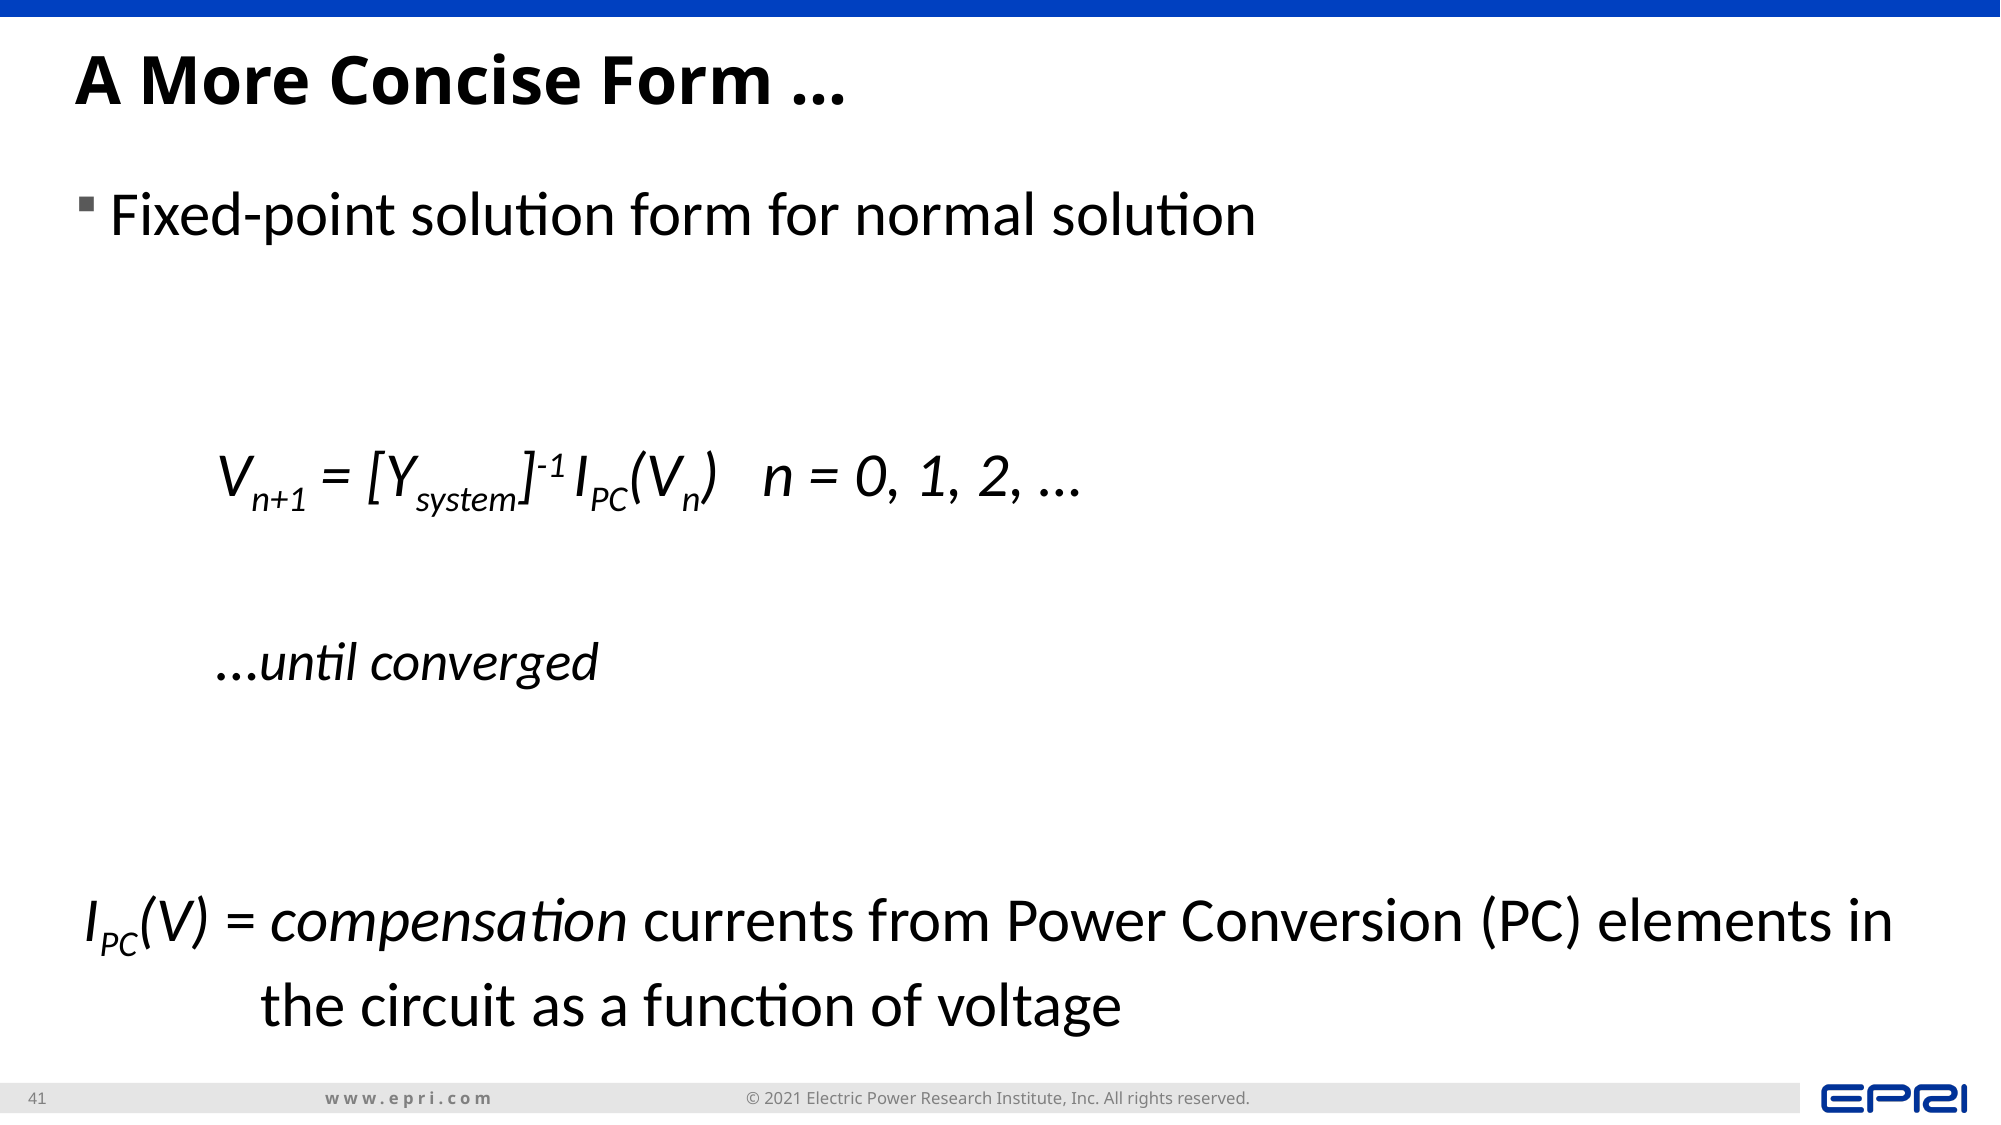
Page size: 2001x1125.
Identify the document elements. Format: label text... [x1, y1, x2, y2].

picture [1820, 1084, 1968, 1113]
list Fixed-point solution form for normal solution Vn+1 = [Ysystem]-1 IPC(Vn) n = 0, 1, 2, … …until converged IPC(V) = compensation currents from Power Conversion (PC) elements in the circuit as a function of voltage [59, 164, 1936, 1051]
title A More Concise Form … [59, 29, 1936, 151]
